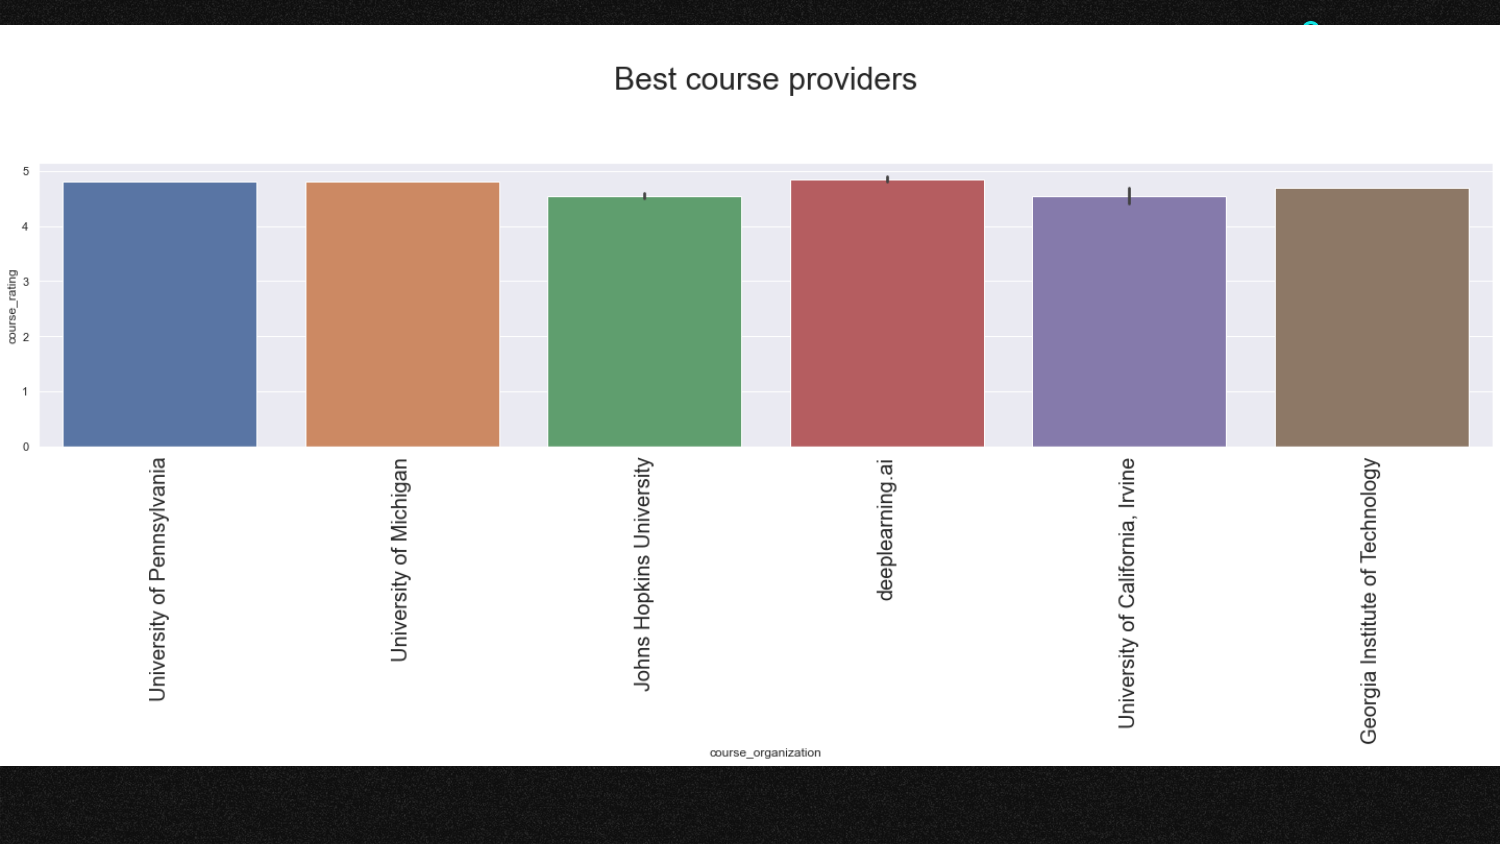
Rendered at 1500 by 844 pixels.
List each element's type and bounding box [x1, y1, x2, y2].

picture [0, 24, 1500, 766]
